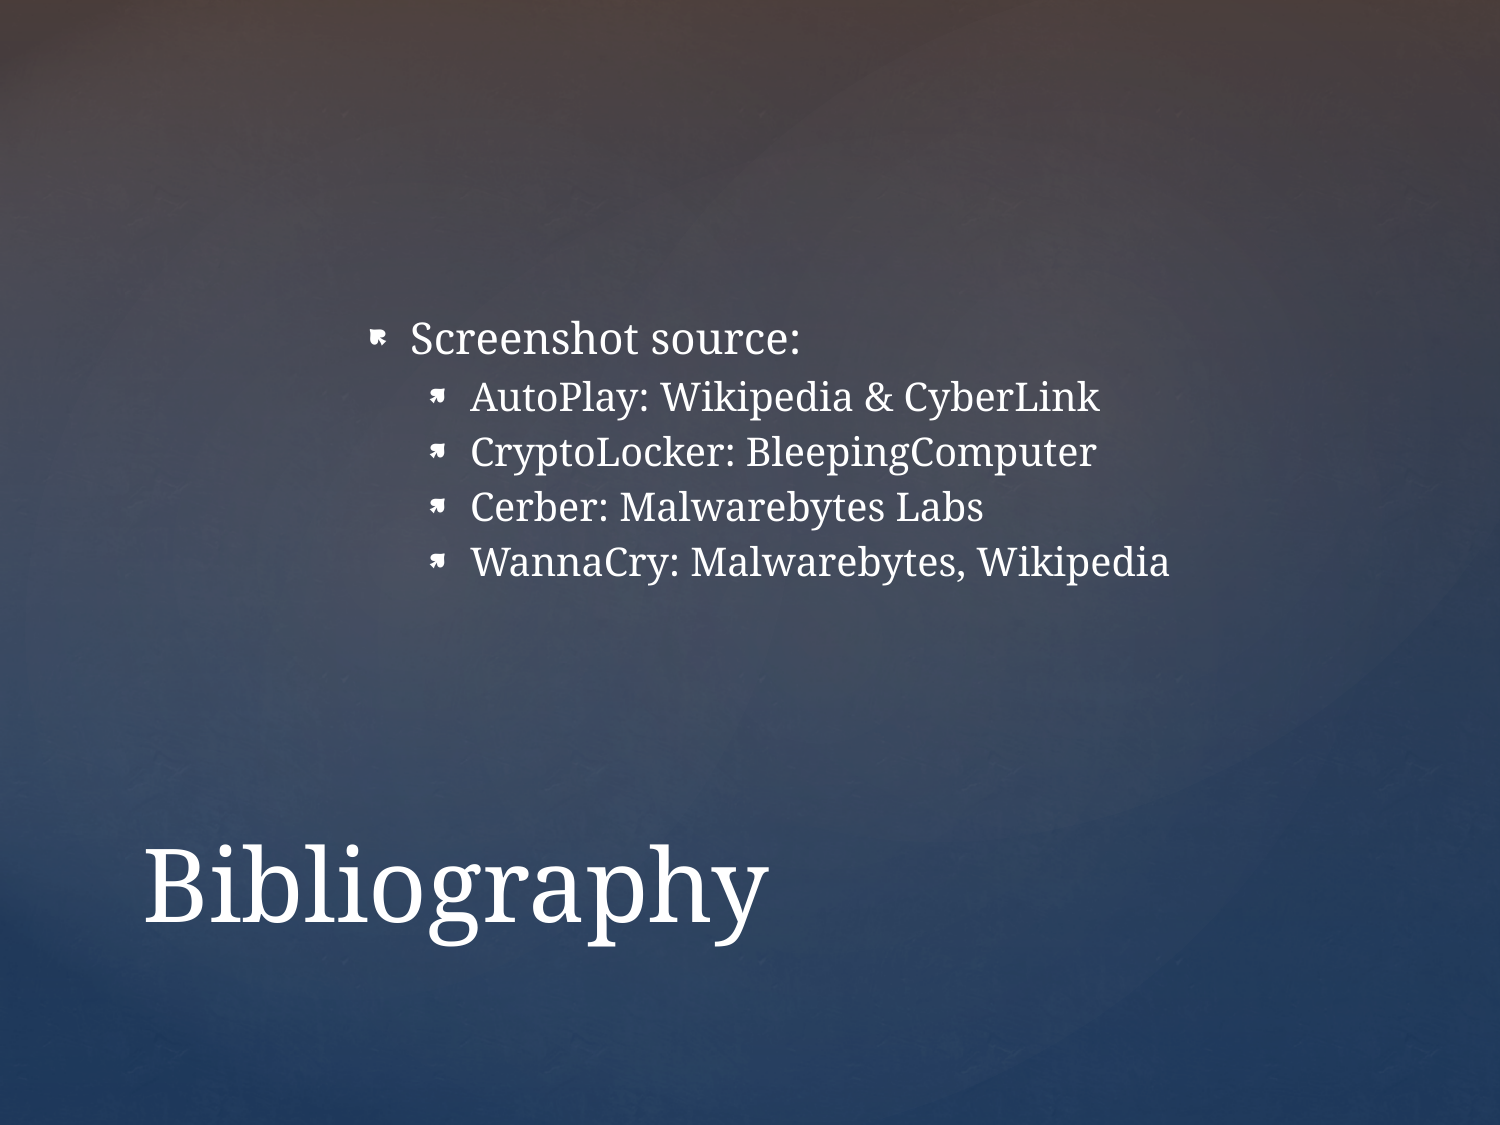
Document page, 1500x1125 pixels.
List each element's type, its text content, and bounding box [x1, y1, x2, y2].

title Bibliography [127, 800, 1365, 950]
list Screenshot source: AutoPlay: Wikipedia & CyberLink CryptoLocker: BleepingComputer Cerber: Malwarebytes Labs WannaCry: Malwarebytes, Wikipedia [350, 112, 1350, 784]
